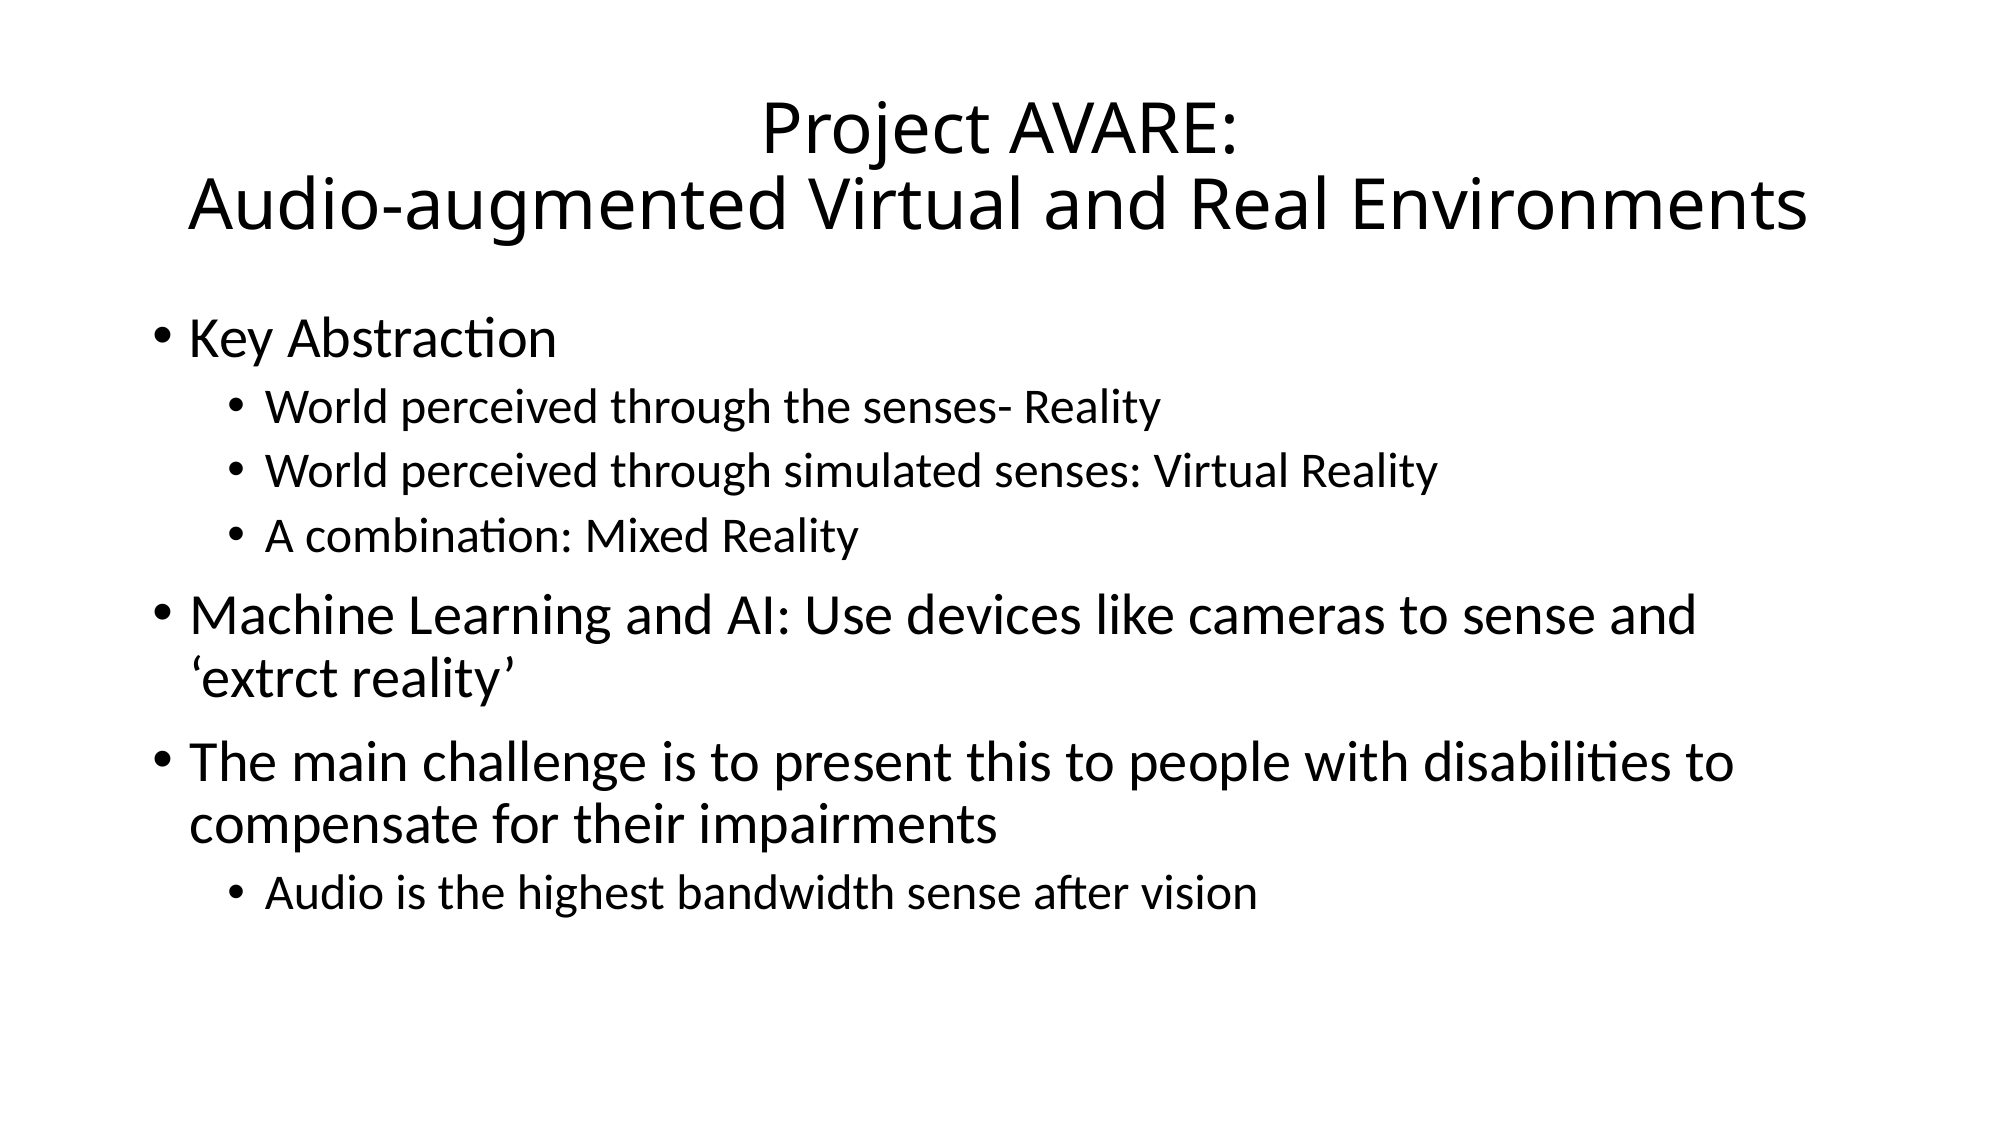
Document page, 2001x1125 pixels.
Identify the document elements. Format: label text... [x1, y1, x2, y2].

list Key Abstraction World perceived through the senses- Reality World perceived through simulated senses: Virtual Reality A combination: Mixed Reality Machine Learning and AI: Use devices like cameras to sense and ‘extrct reality’ The main challenge is to present this to people with disabilities to compensate for their impairments Audio is the highest bandwidth sense after vision [137, 299, 1863, 1014]
title Project AVARE: Audio-augmented Virtual and Real Environments [137, 59, 1863, 278]
